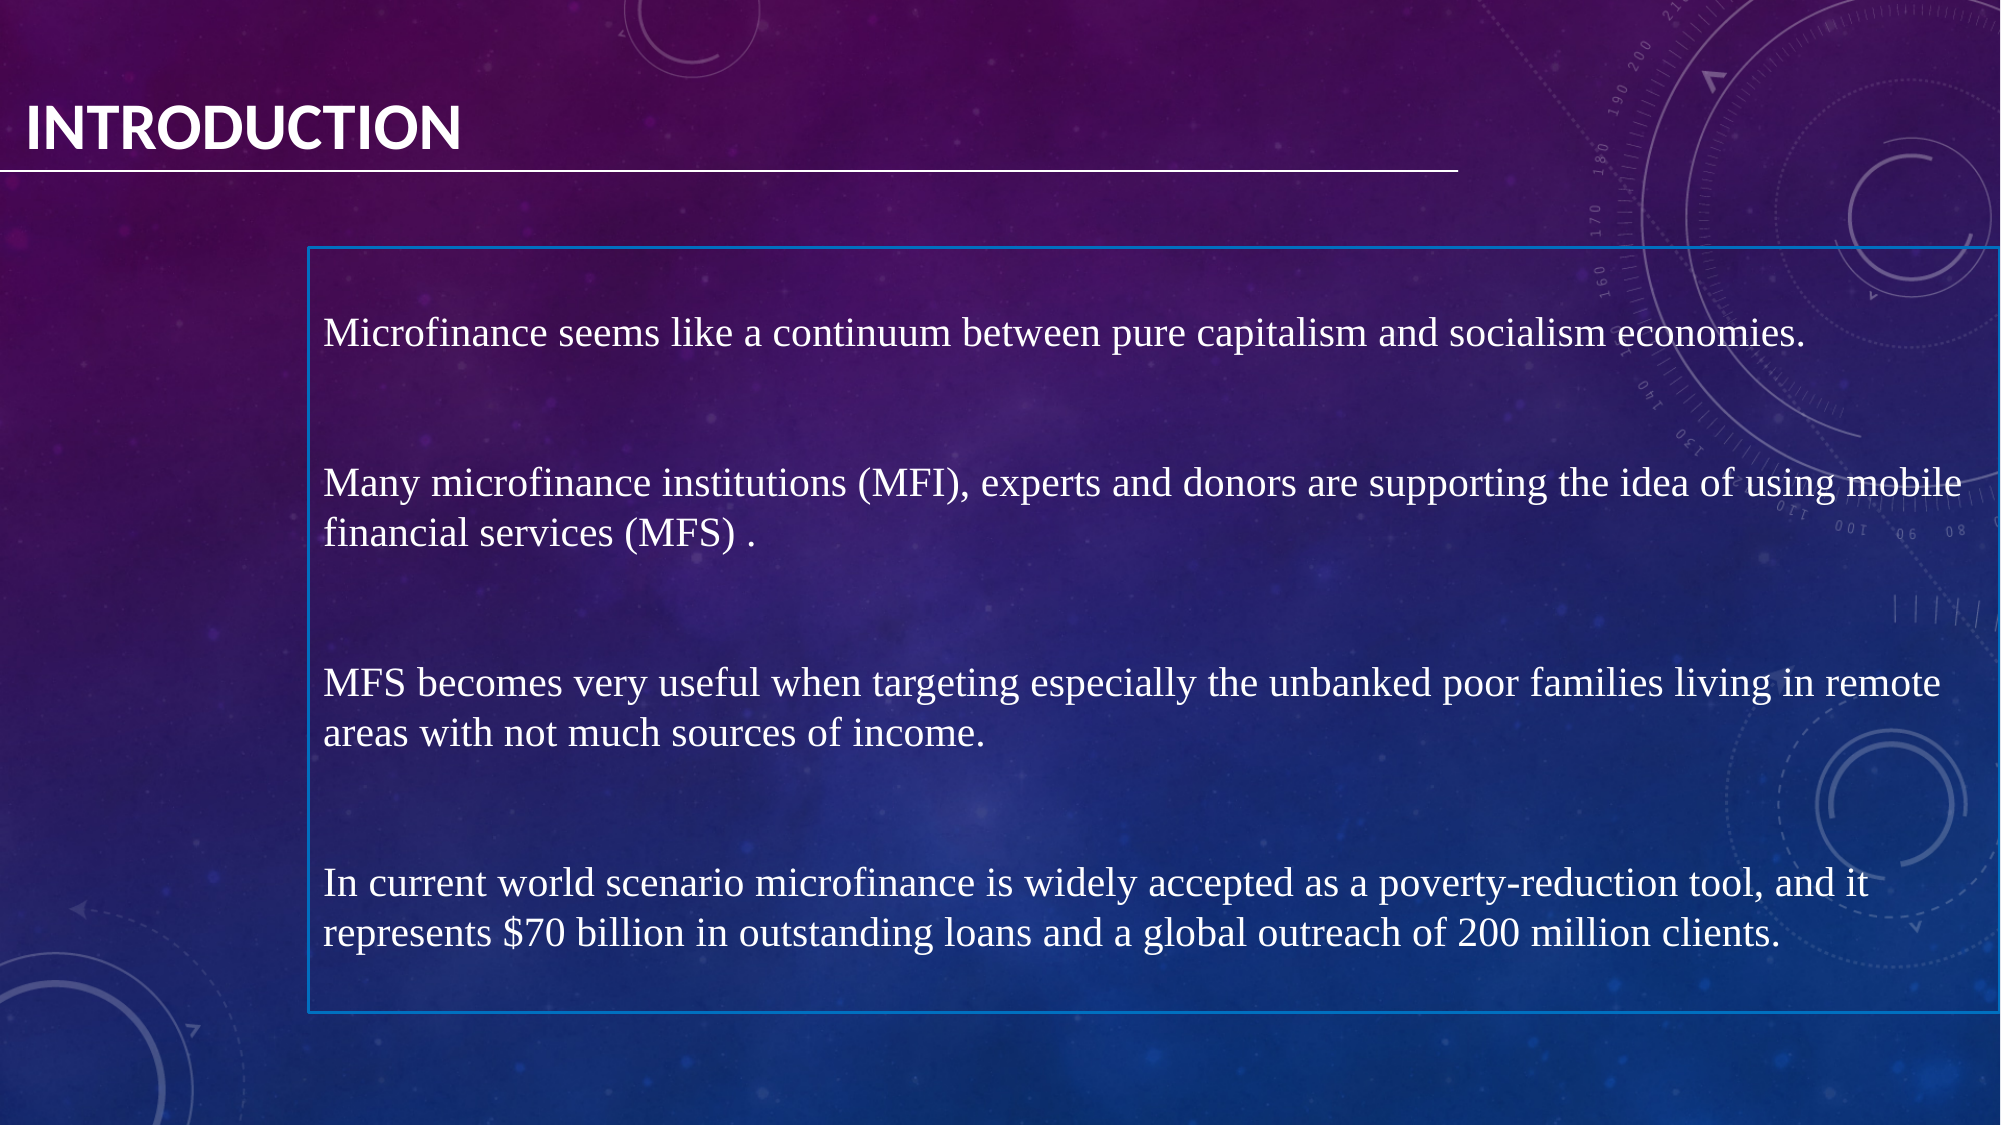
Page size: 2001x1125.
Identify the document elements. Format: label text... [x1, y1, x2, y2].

picture [0, 0, 2001, 1125]
text_box INTRODUCTION [10, 75, 764, 170]
text_box Microfinance seems like a continuum between pure capitalism and socialism economies. Many microfinance institutions (MFI), experts and donors are supporting the idea of using mobile financial services (MFS) . MFS becomes very useful when targeting especially the unbanked poor families living in remote areas with not much sources of income. In current world scenario microfinance is widely accepted as a poverty-reduction tool, and it represents $70 billion in outstanding loans and a global outreach of 200 million clients. [308, 247, 2000, 1013]
